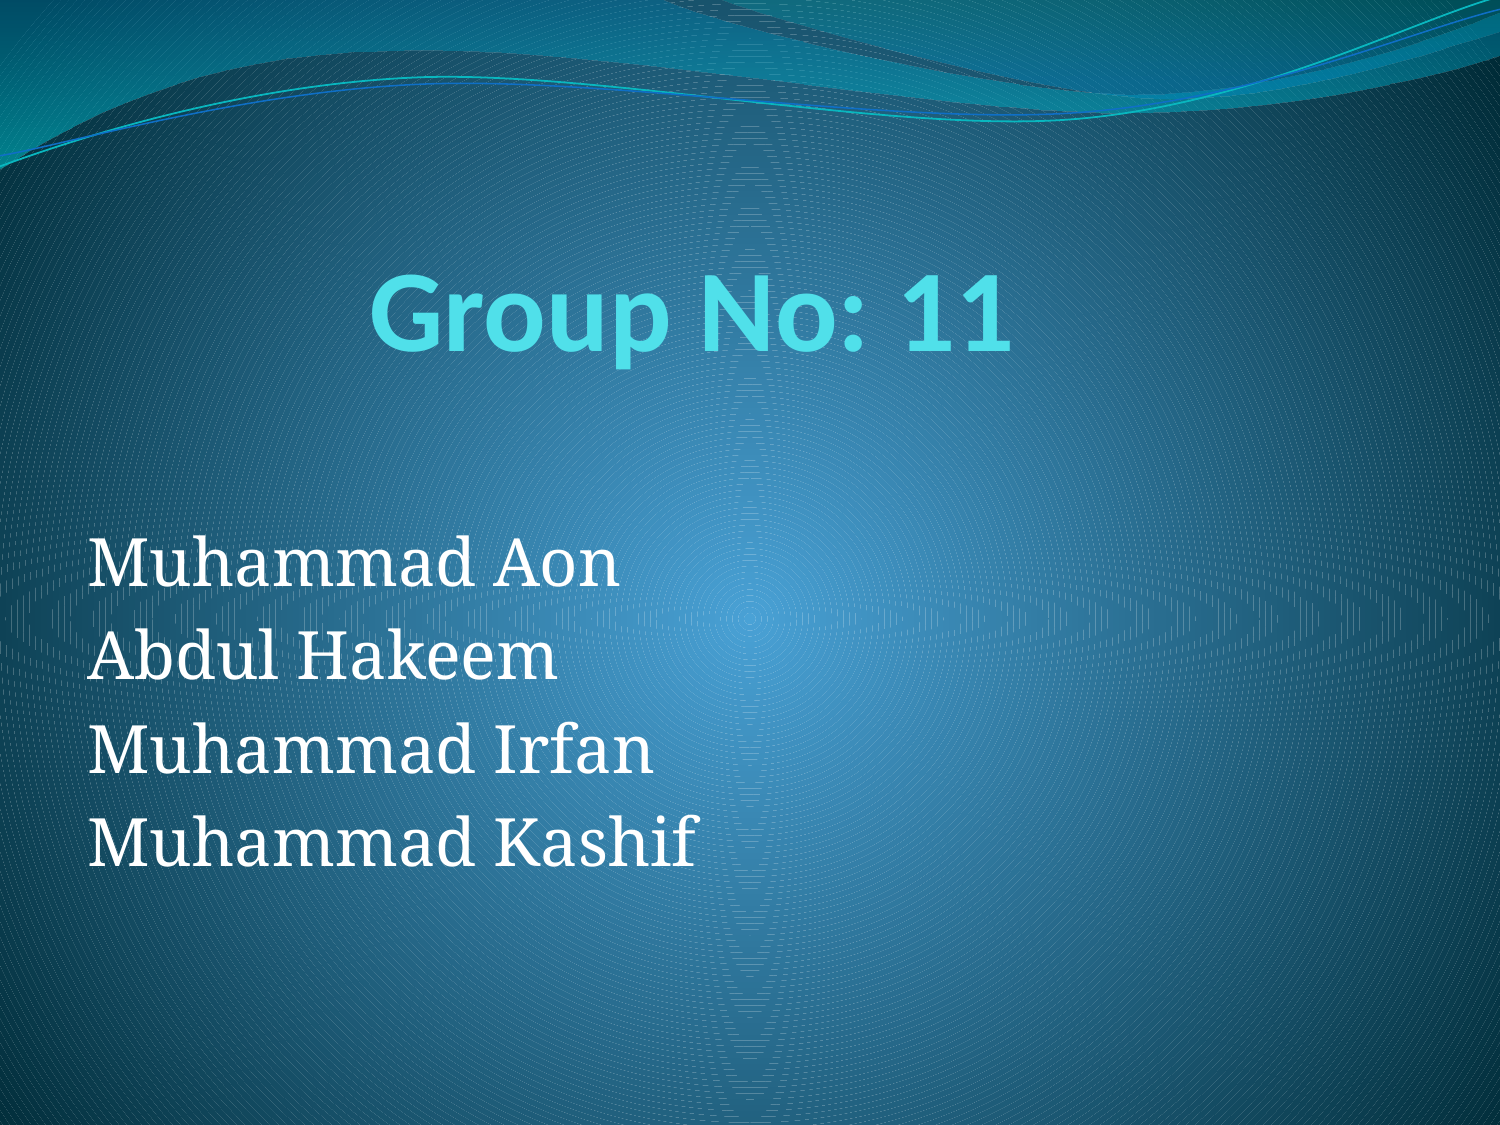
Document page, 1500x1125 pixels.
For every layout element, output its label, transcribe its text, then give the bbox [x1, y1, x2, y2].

subtitle Muhammad Aon Abdul Hakeem Muhammad Irfan Muhammad Kashif [87, 512, 1376, 800]
title Group No: 11 [50, 75, 1338, 375]
